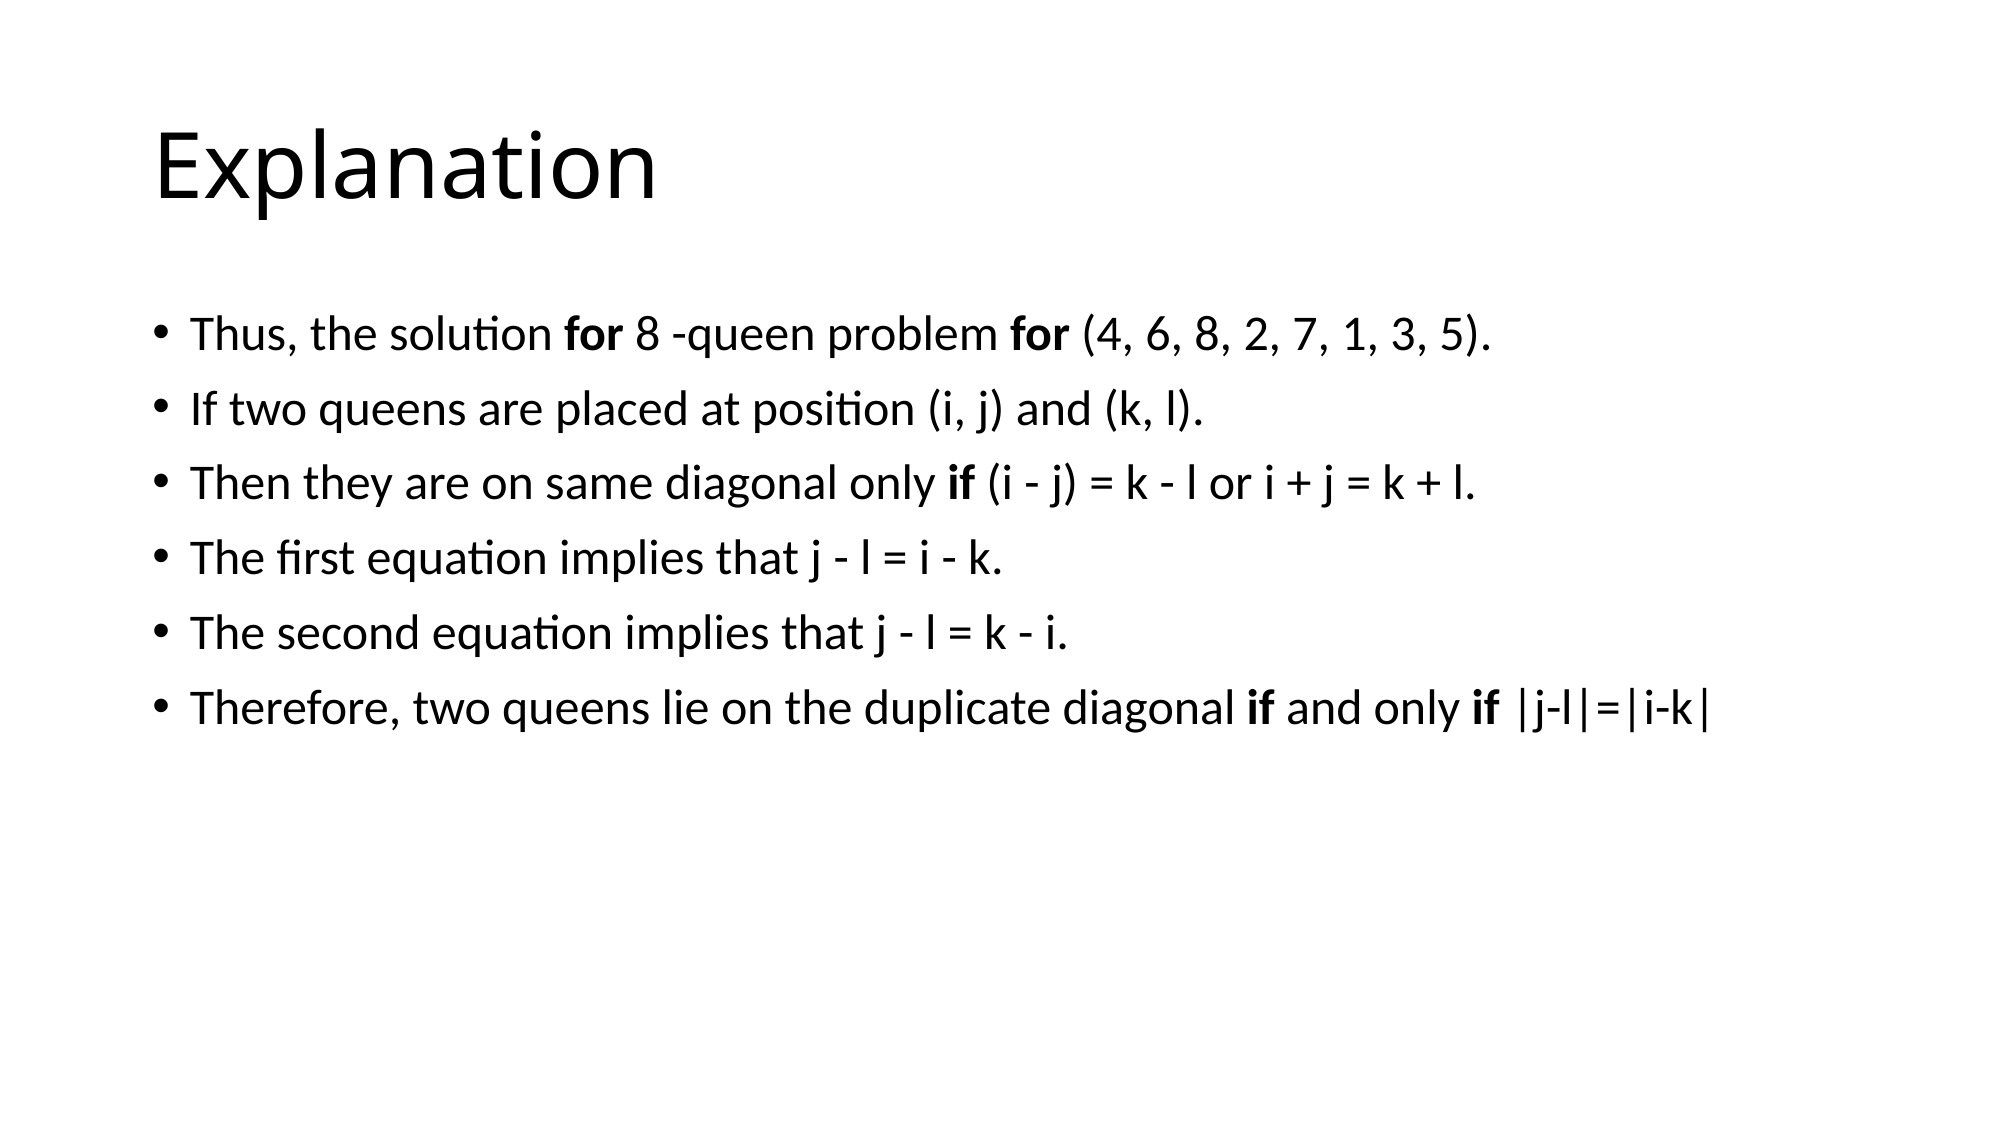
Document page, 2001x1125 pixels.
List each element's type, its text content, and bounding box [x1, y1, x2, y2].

list Thus, the solution for 8 -queen problem for (4, 6, 8, 2, 7, 1, 3, 5). If two queens are placed at position (i, j) and (k, l). Then they are on same diagonal only if (i - j) = k - l or i + j = k + l. The first equation implies that j - l = i - k. The second equation implies that j - l = k - i. Therefore, two queens lie on the duplicate diagonal if and only if |j-l|=|i-k| [137, 299, 1863, 1014]
title Explanation [137, 59, 1863, 278]
